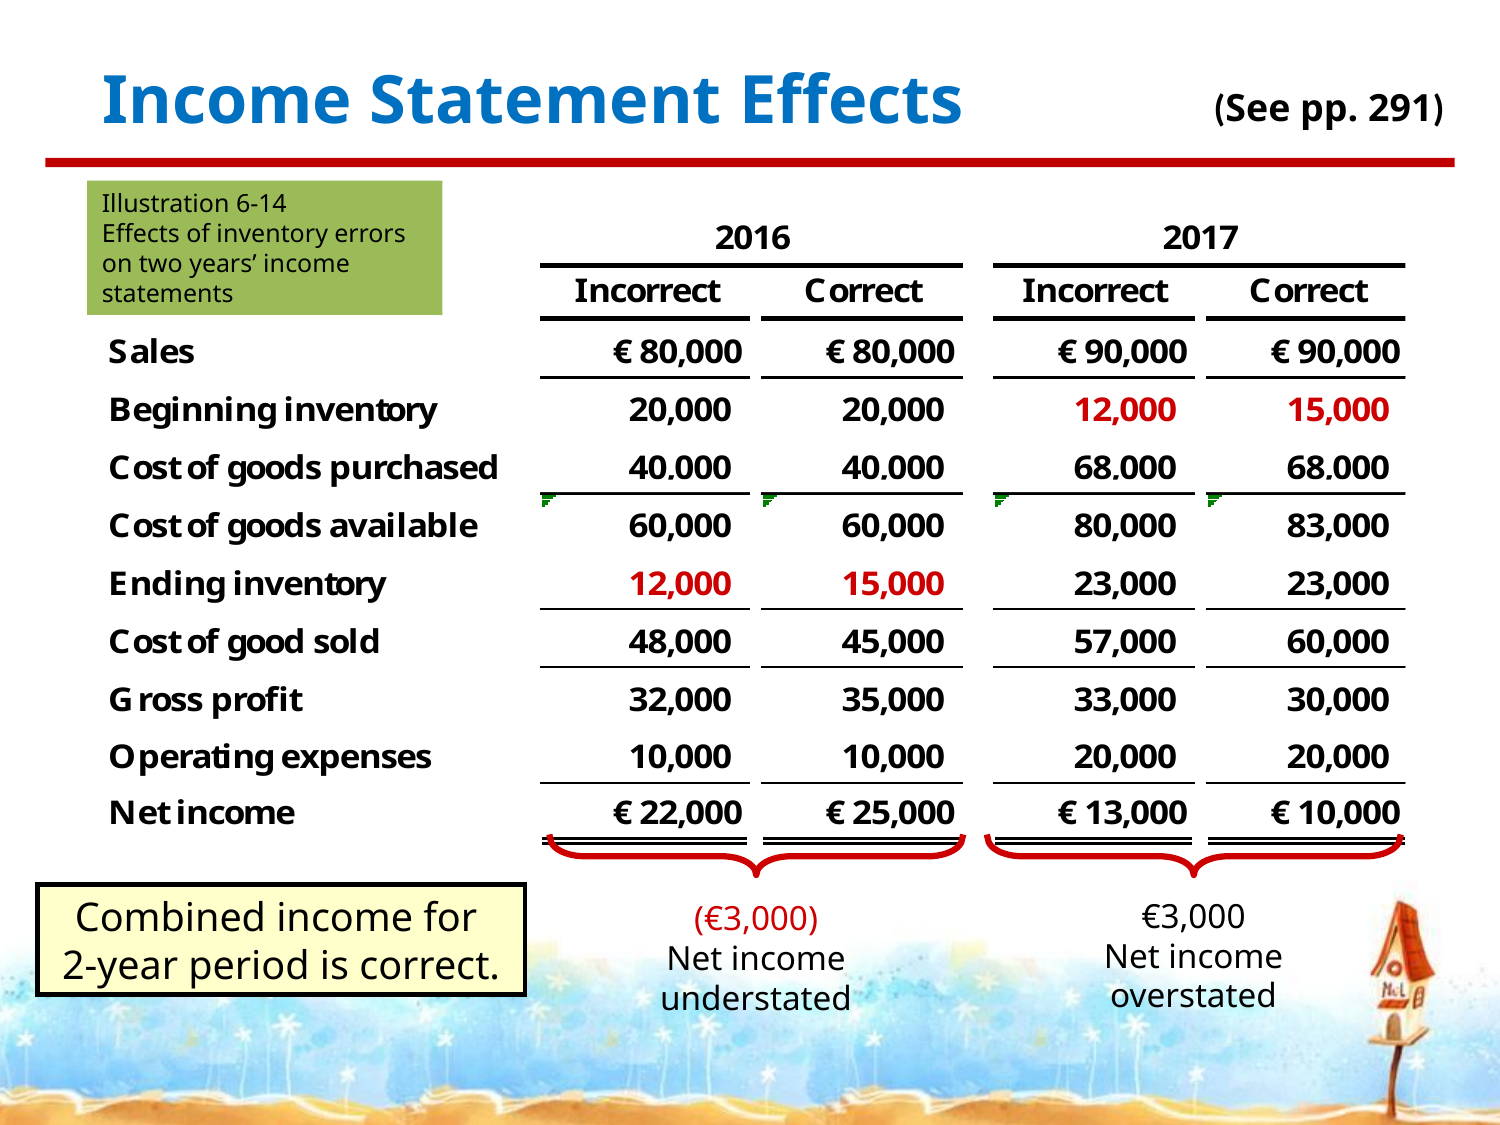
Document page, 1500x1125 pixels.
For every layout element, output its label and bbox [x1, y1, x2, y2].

text_box [99, 212, 1409, 861]
picture [0, 0, 1500, 1125]
